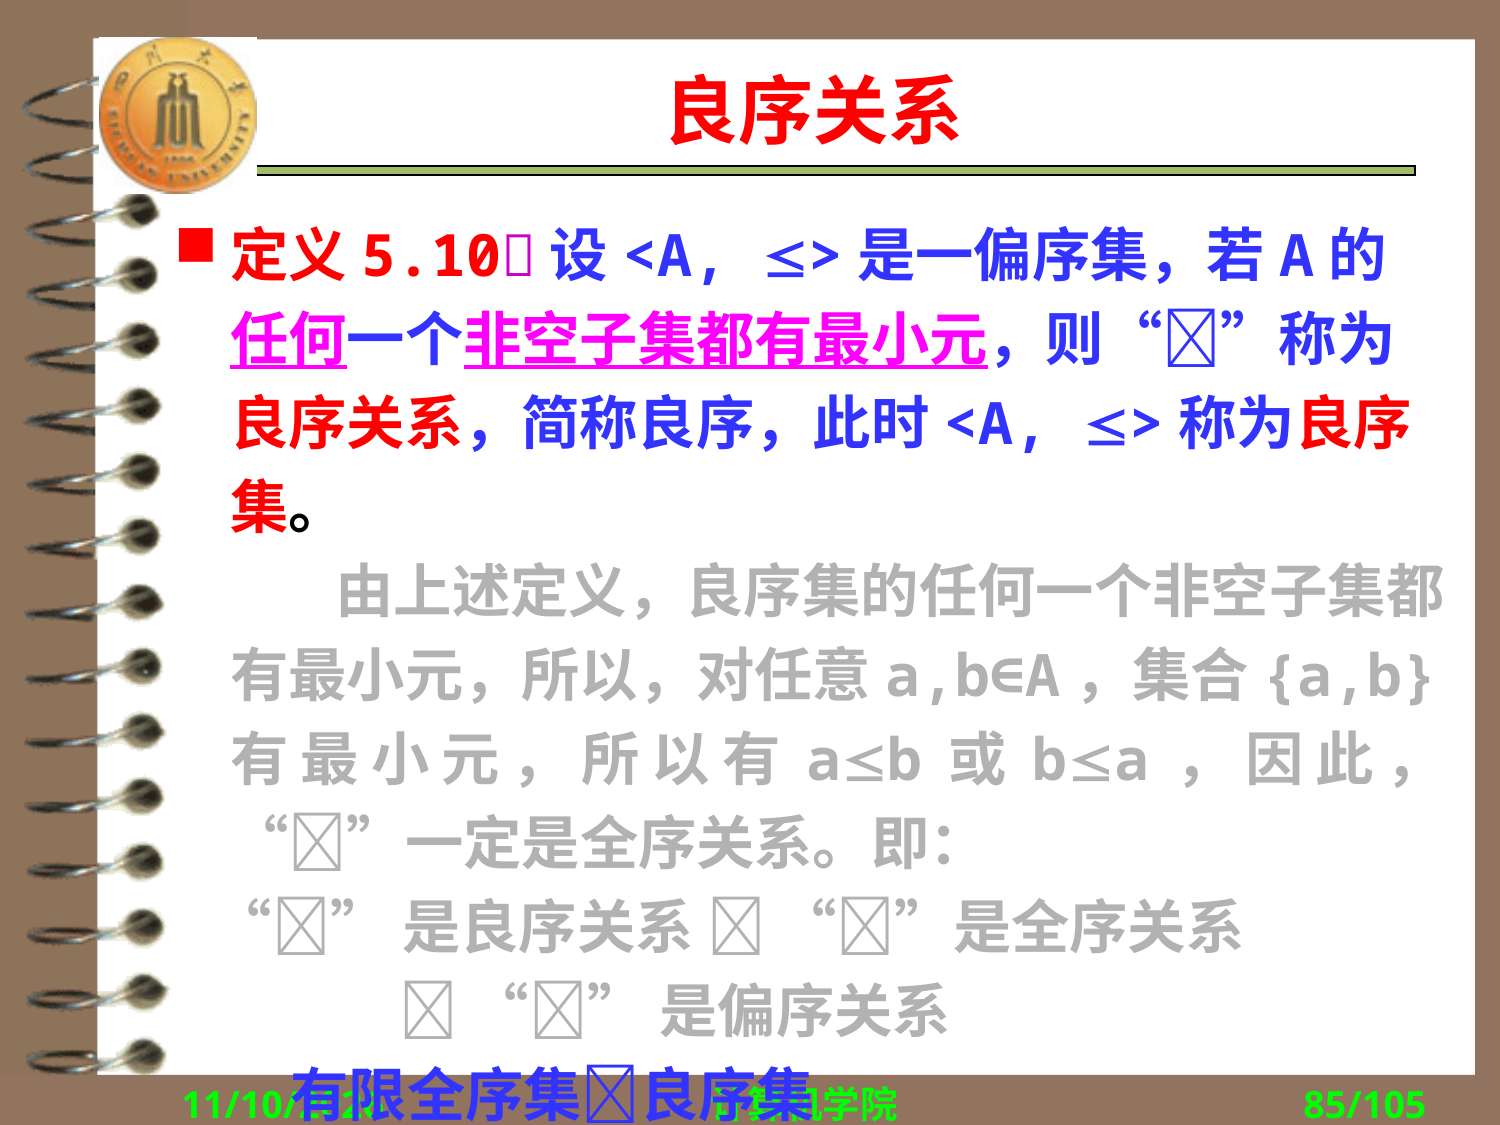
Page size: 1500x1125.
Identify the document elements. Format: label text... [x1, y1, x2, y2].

title 良序关系 [212, 50, 1415, 168]
text_box 定义5.10设<A, >是一偏序集，若A的任何一个非空子集都有最小元，则“”称为良序关系，简称良序，此时<A, >称为良序集。 由上述定义，良序集的任何一个非空子集都有最小元，所以，对任意a,b∈A，集合{a,b}有最小元，所以有ab或ba，因此，“”一定是全序关系。即： “”是良序关系  “”是全序关系  “”是偏序关系 有限全序集良序集 [159, 196, 1459, 1125]
picture [0, 0, 257, 1075]
